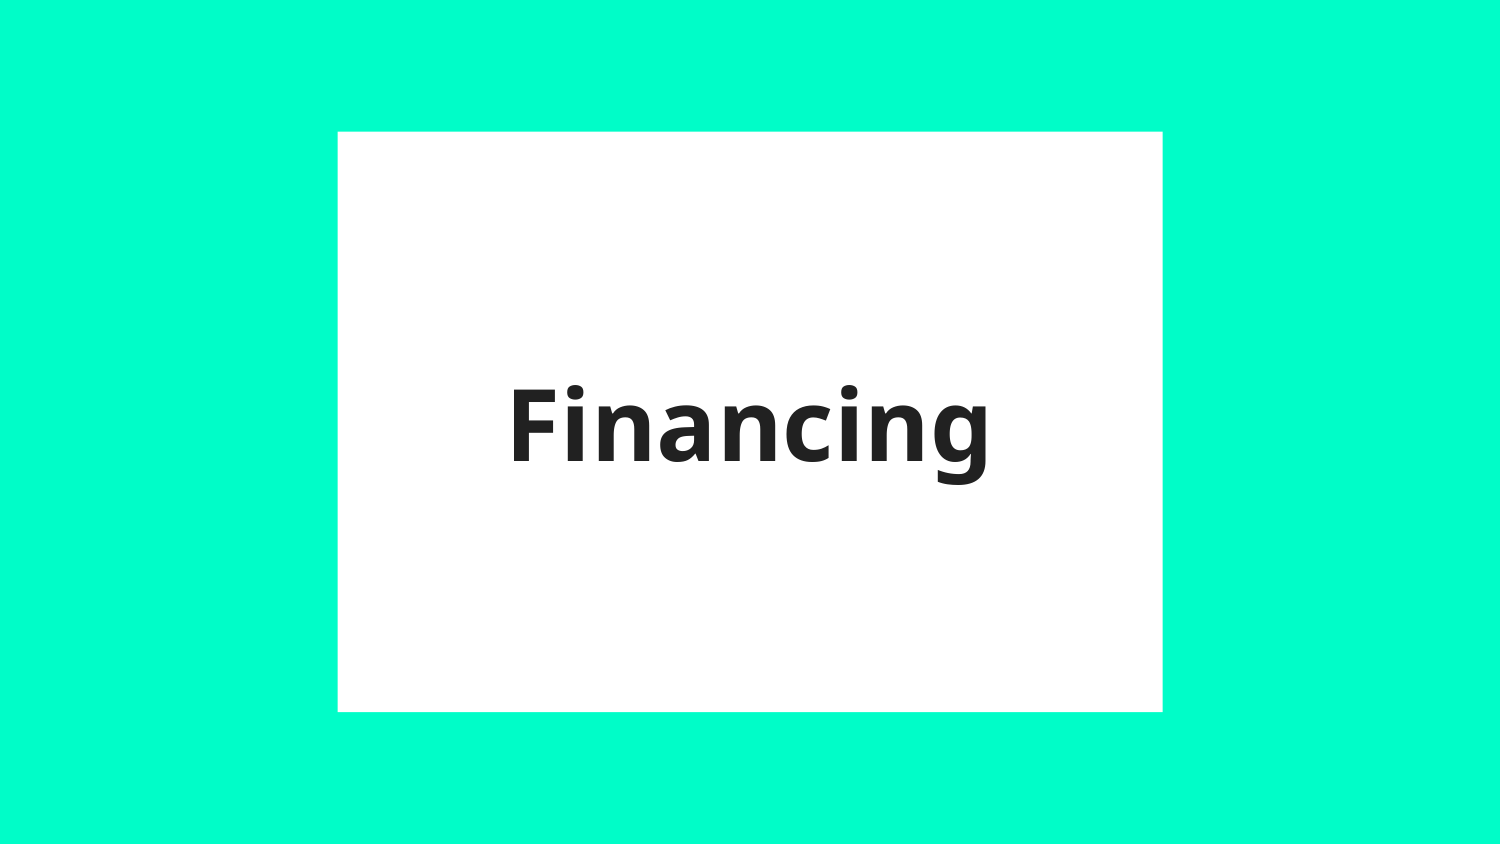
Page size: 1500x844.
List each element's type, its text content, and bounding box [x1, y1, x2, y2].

title Financing [337, 131, 1163, 713]
